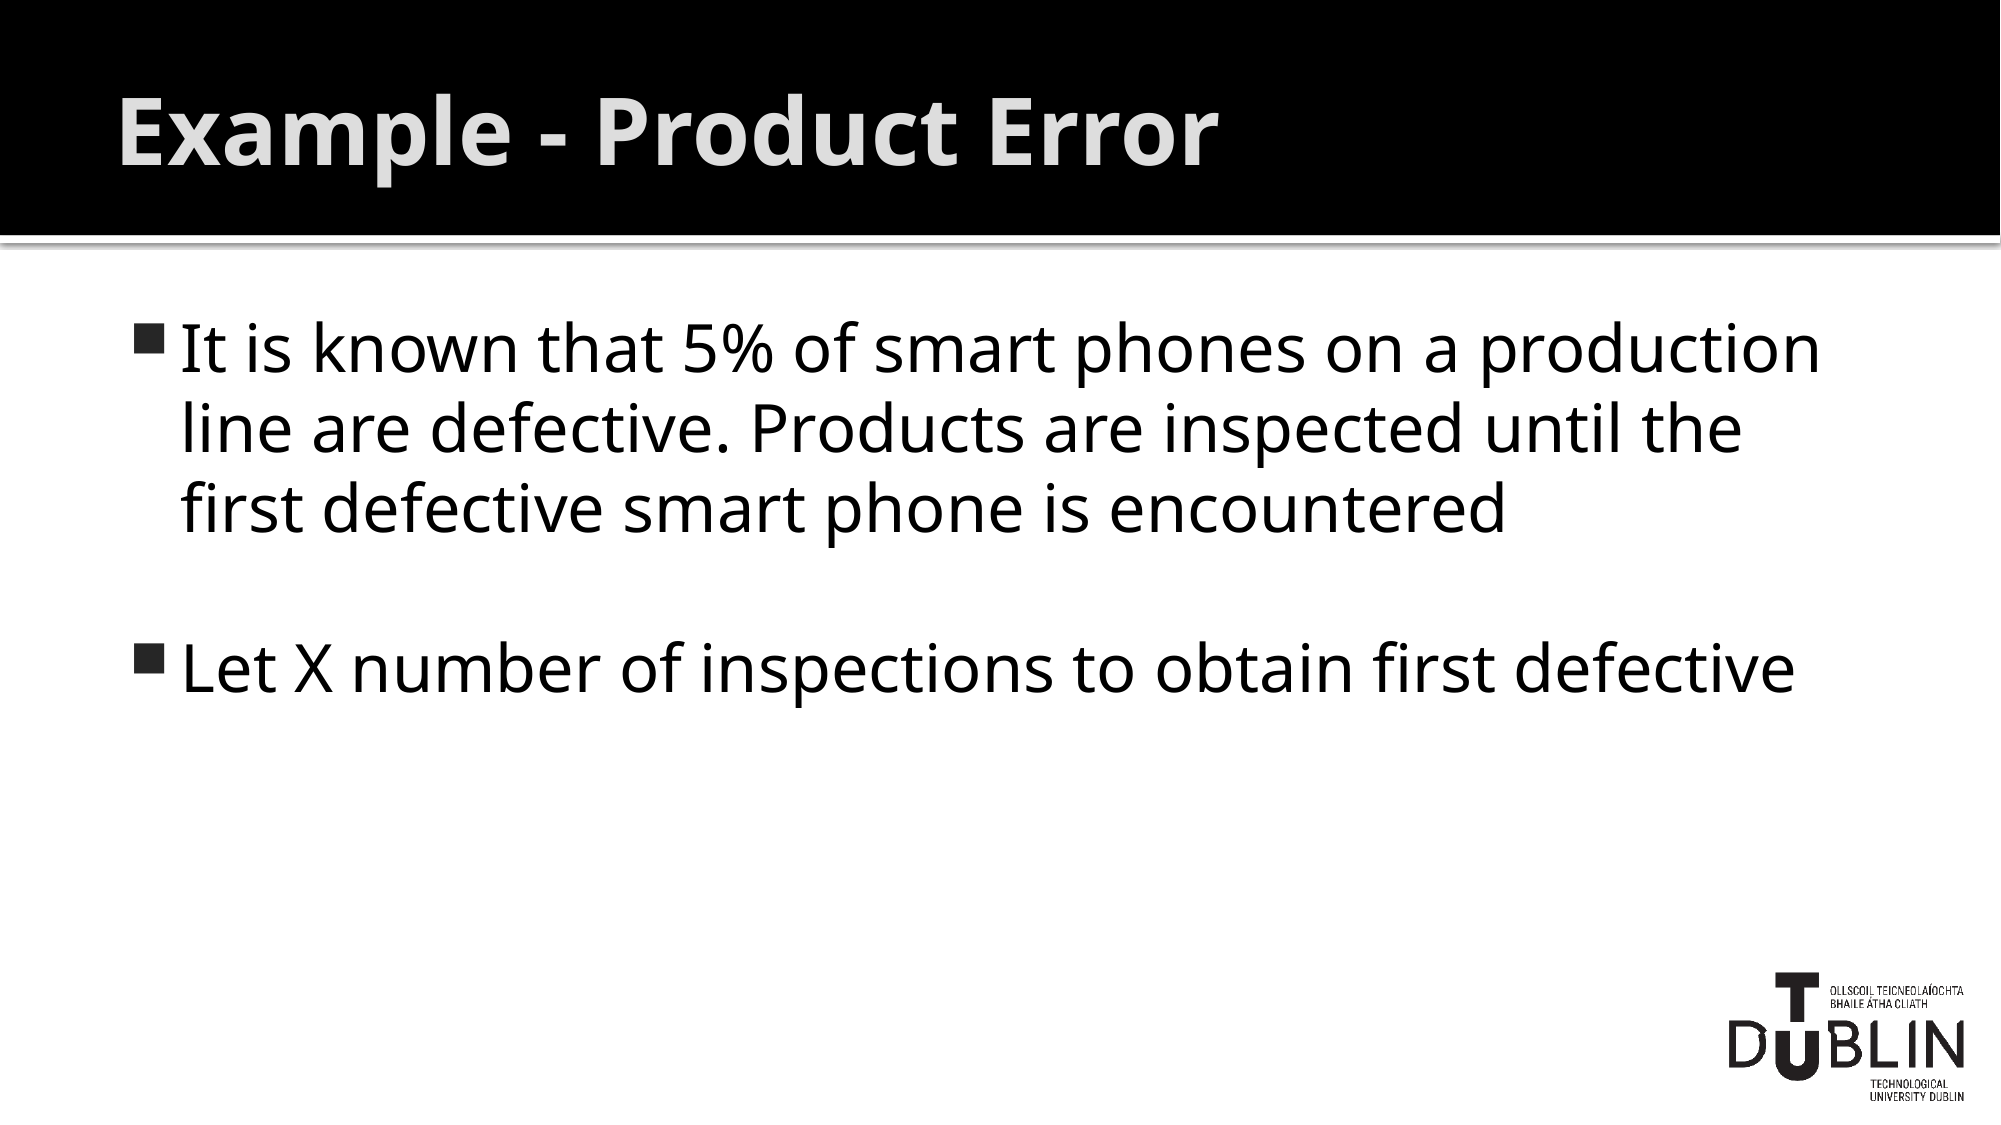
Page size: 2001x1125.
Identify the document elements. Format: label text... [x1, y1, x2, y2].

picture [1694, 940, 2000, 1125]
list It is known that 5% of smart phones on a production line are defective. Products are inspected until the first defective smart phone is encountered Let X number of inspections to obtain first defective [99, 291, 1900, 1050]
title Example - Product Error [99, 25, 1900, 231]
